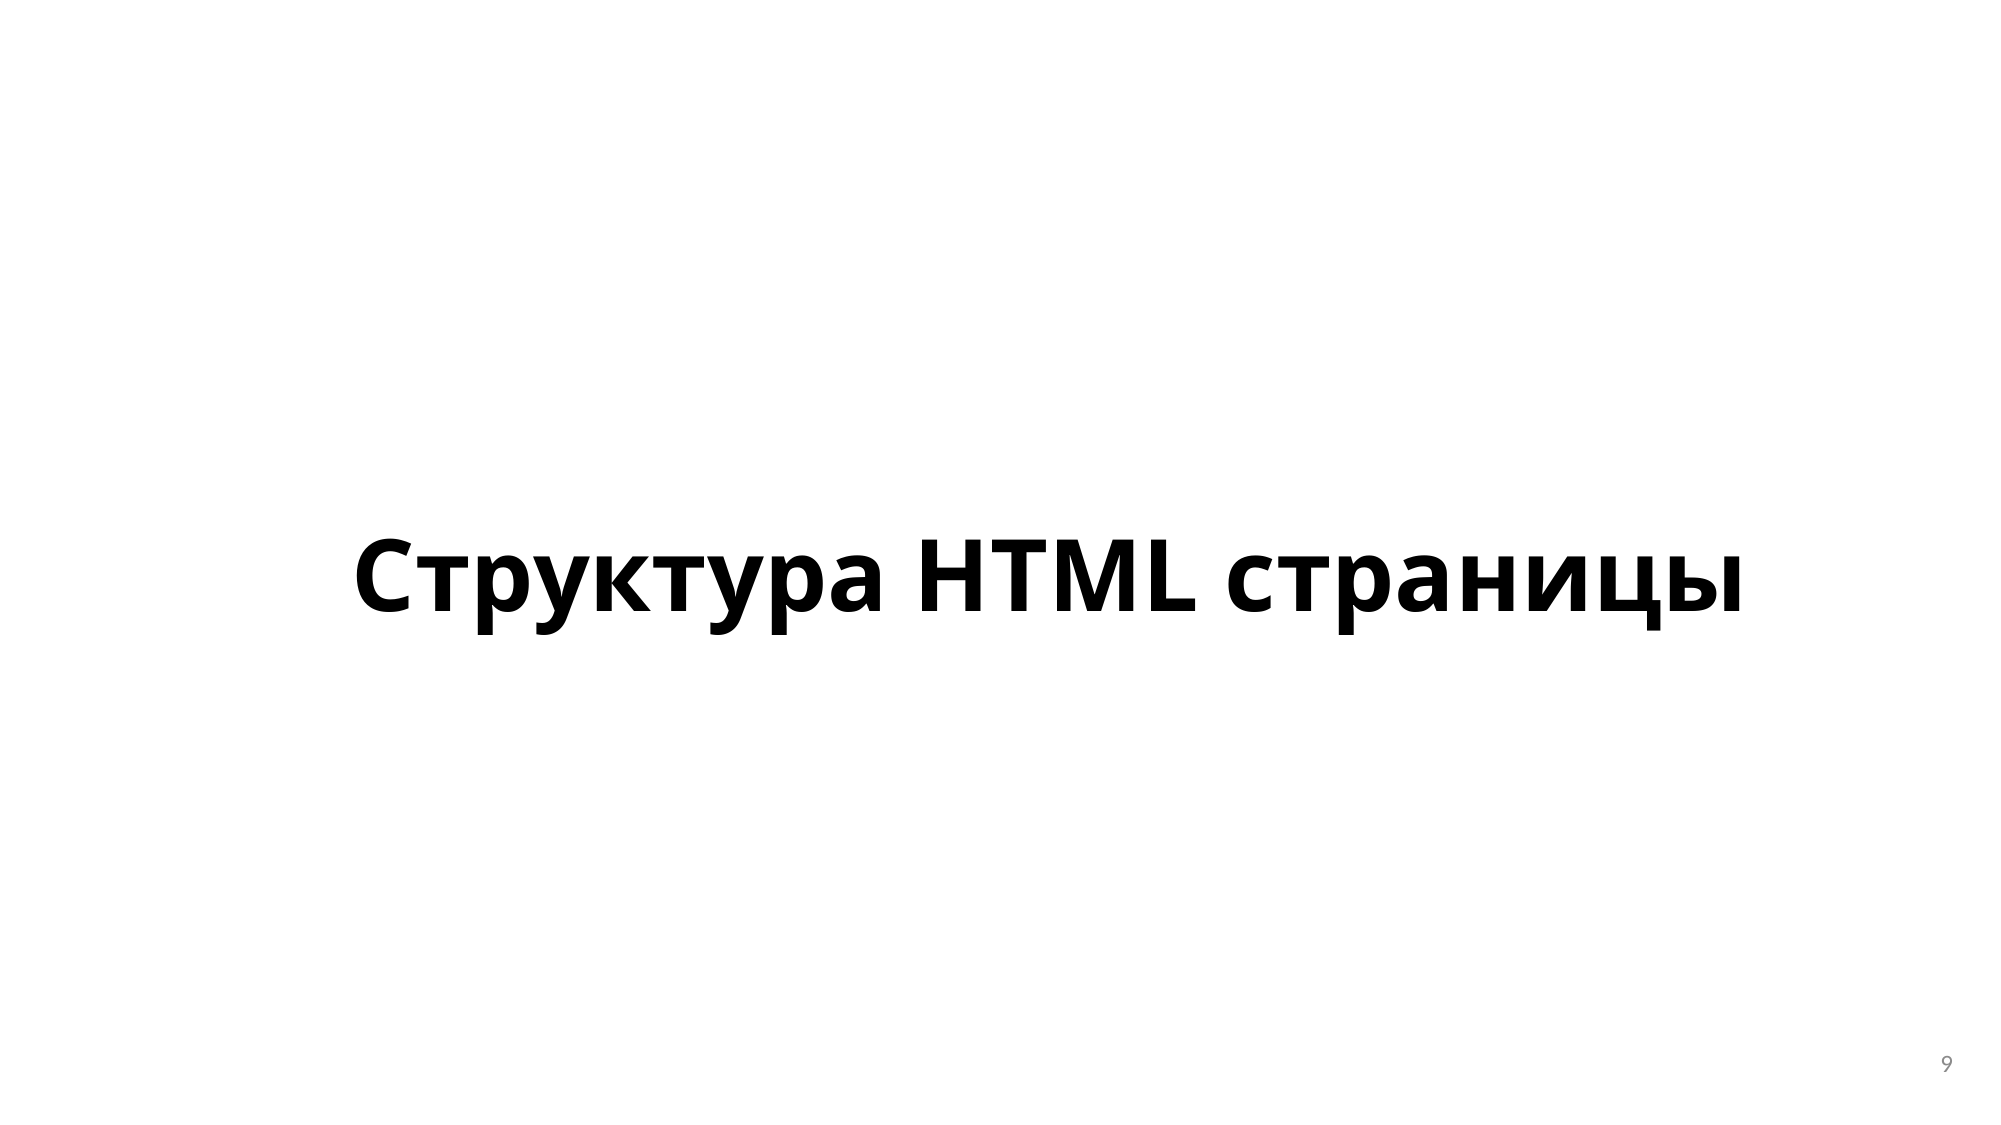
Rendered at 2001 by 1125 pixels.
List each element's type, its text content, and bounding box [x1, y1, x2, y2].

title Структура HTML страницы [68, 470, 1932, 655]
slide_number 9 [1853, 1019, 1974, 1106]
